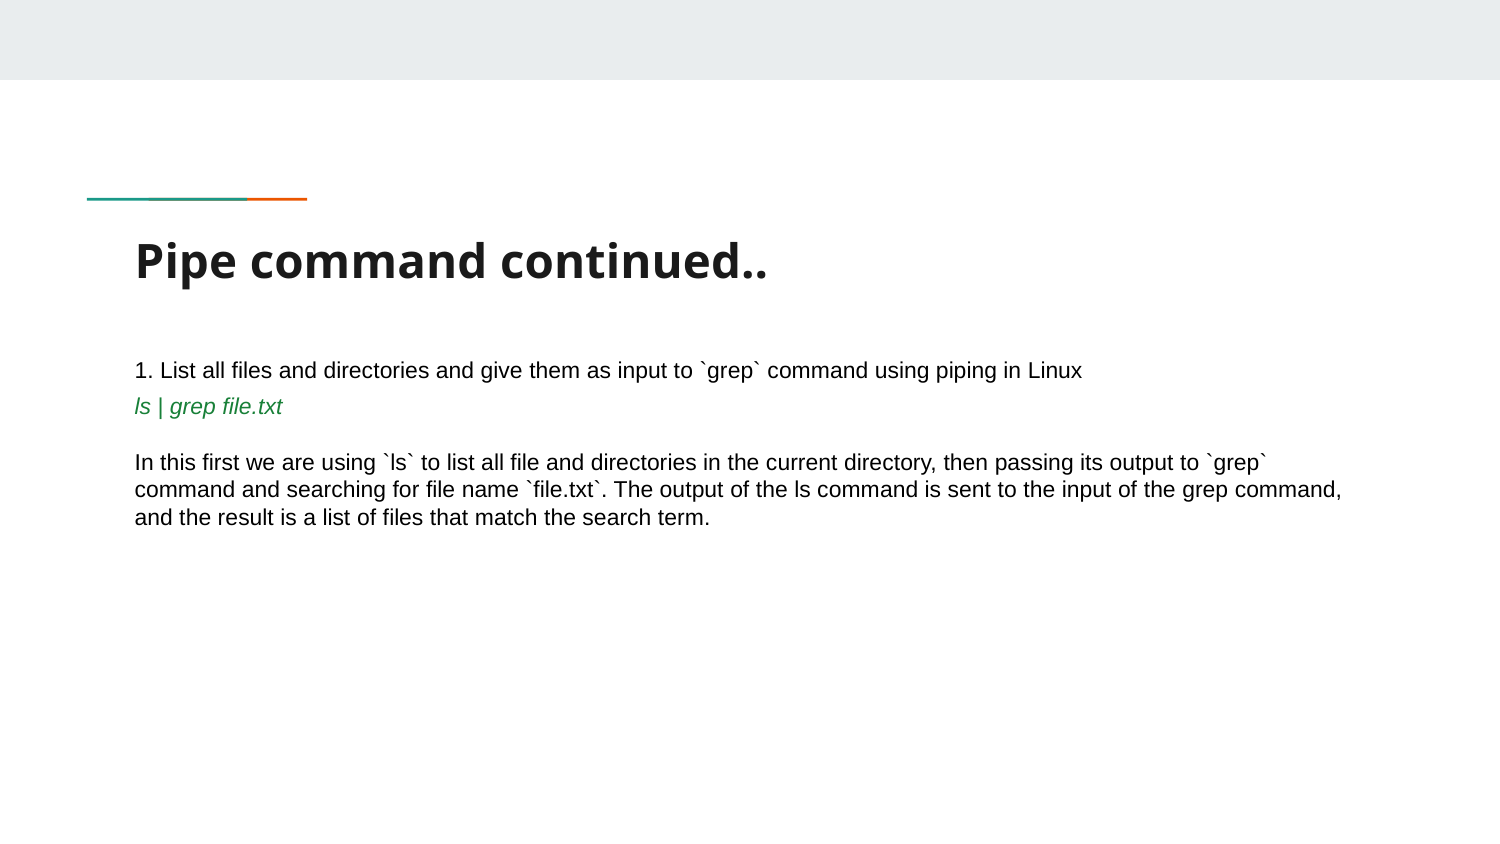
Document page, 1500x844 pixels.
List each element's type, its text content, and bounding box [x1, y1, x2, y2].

list 1. List all files and directories and give them as input to `grep` command using piping in Linux ls | grep file.txt In this first we are using `ls` to list all file and directories in the current directory, then passing its output to `grep` command and searching for file name `file.txt`. The output of the ls command is sent to the input of the grep command, and the result is a list of files that match the search term. [119, 341, 1381, 712]
title Pipe command continued.. [119, 216, 1381, 305]
